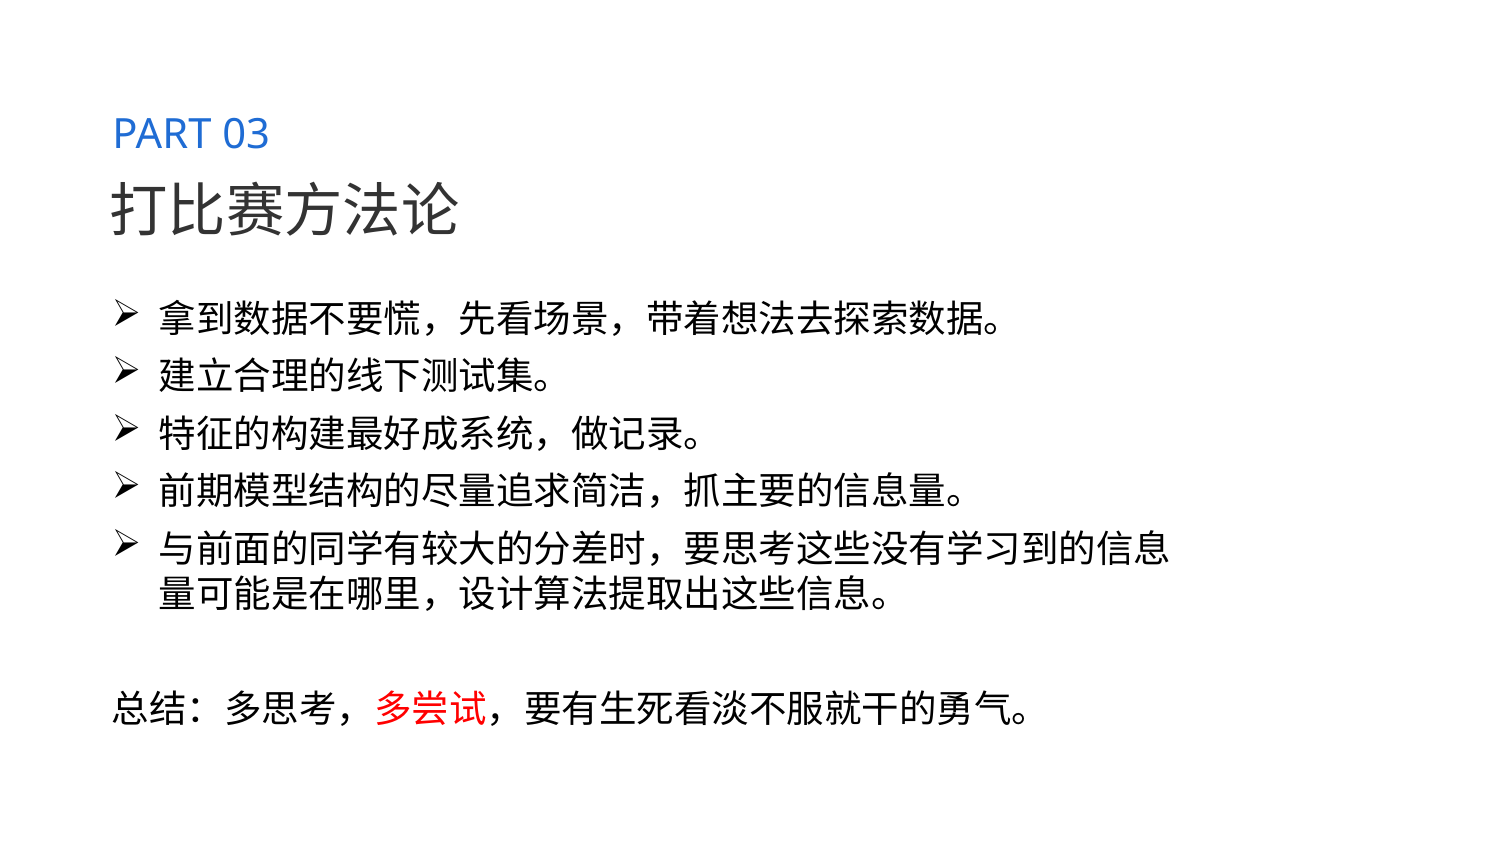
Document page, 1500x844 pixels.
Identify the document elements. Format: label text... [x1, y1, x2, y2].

text_box 拿到数据不要慌，先看场景，带着想法去探索数据。 建立合理的线下测试集。 特征的构建最好成系统，做记录。 前期模型结构的尽量追求简洁，抓主要的信息量。 与前面的同学有较大的分差时，要思考这些没有学习到的信息量可能是在哪里，设计算法提取出这些信息。 总结：多思考，多尝试，要有生死看淡不服就干的勇气。 [97, 287, 1199, 738]
text_box PART 03 [97, 99, 286, 164]
text_box 打比赛方法论 [94, 165, 475, 251]
